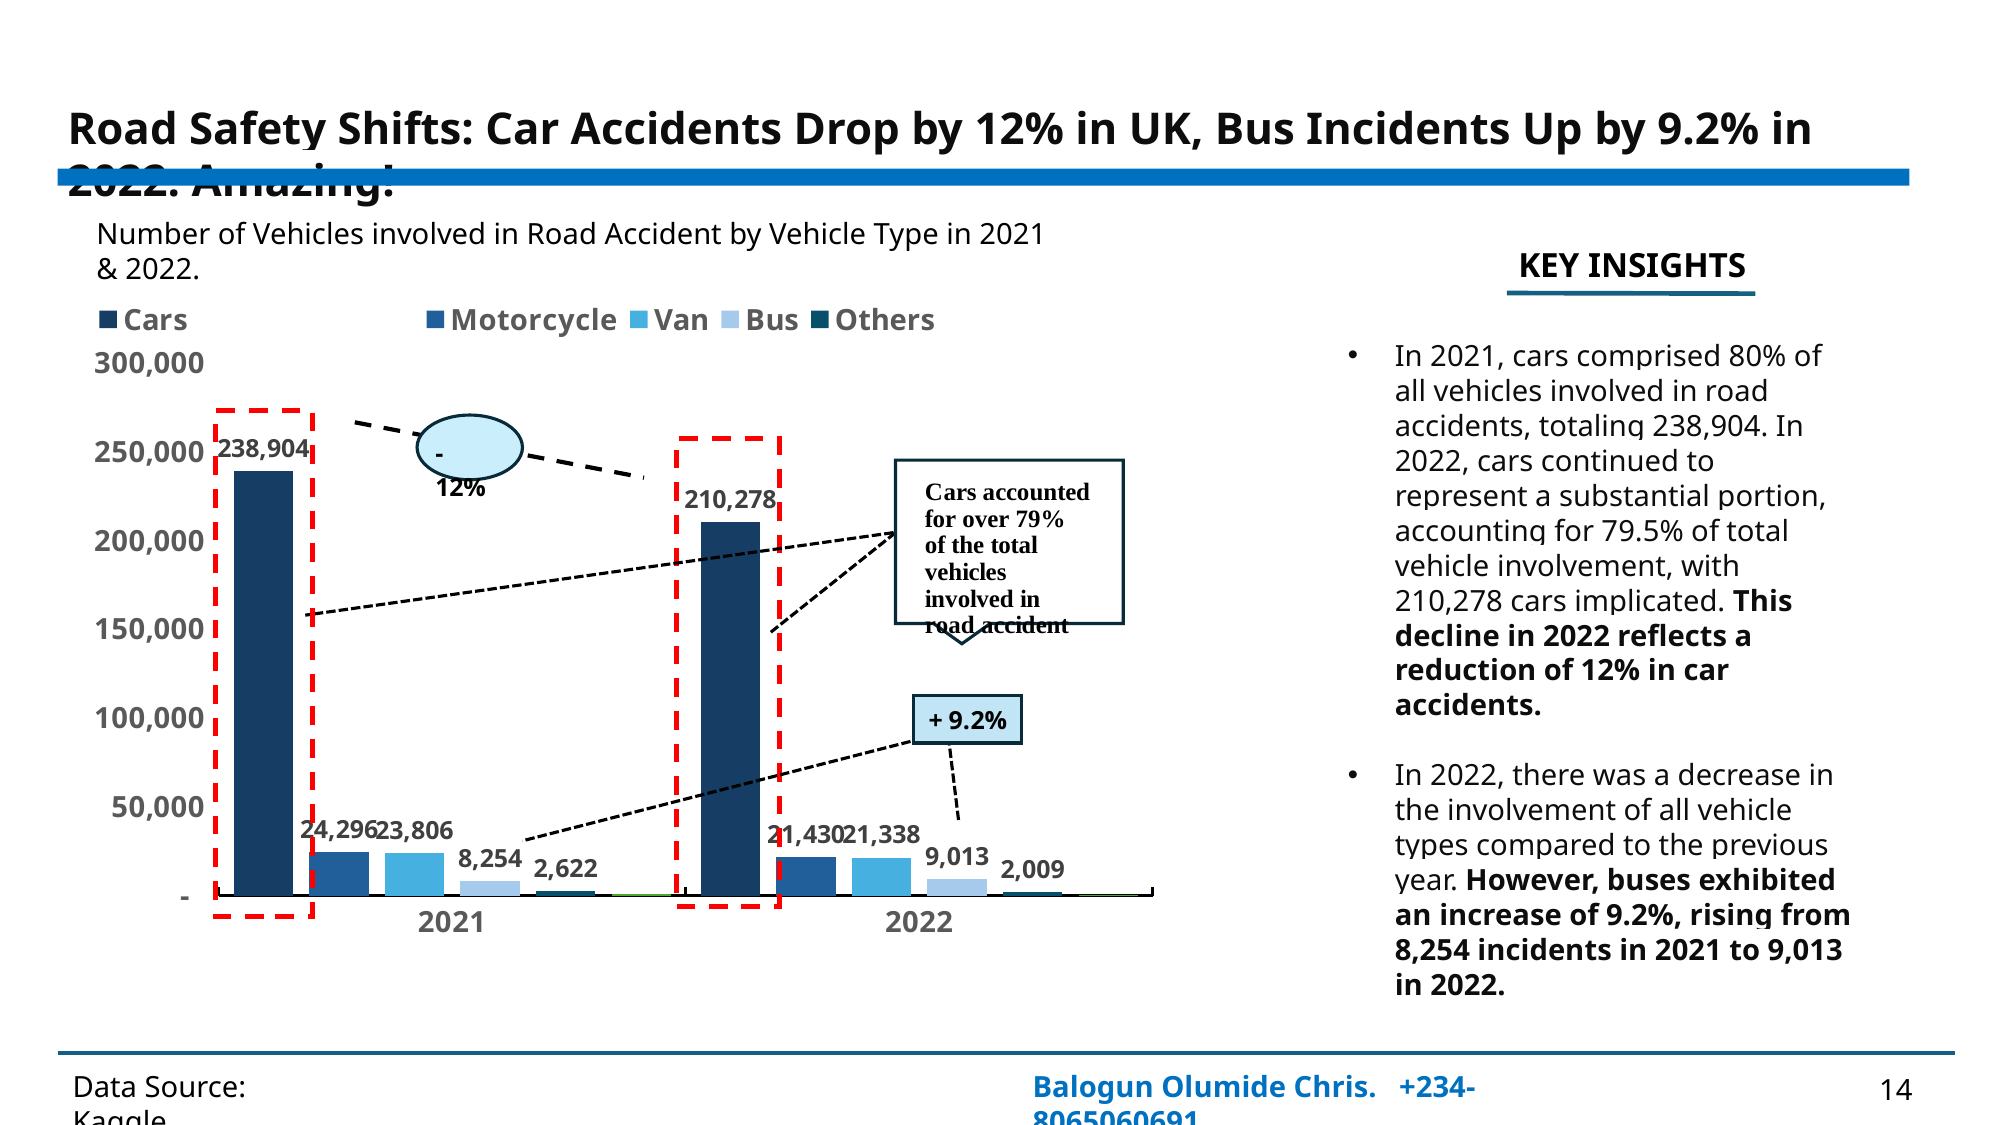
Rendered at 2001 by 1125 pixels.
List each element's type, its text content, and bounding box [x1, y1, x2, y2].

text_box 14 [1864, 1063, 1935, 1114]
chart [81, 292, 1175, 957]
text_box Number of Vehicles involved in Road Accident by Vehicle Type in 2021 & 2022. [81, 208, 1086, 292]
text_box Balogun Olumide Chris. +234-8065060691 [1017, 1060, 1595, 1125]
text_box Road Safety Shifts: Car Accidents Drop by 12% in UK, Bus Incidents Up by 9.2% in 2022. Amazing! [53, 93, 1869, 213]
text_box In 2021, cars comprised 80% of all vehicles involved in road accidents, totaling 238,904. In 2022, cars continued to represent a substantial portion, accounting for 79.5% of total vehicle involvement, with 210,278 cars implicated. This decline in 2022 reflects a reduction of 12% in car accidents. In 2022, there was a decrease in the involvement of all vehicle types compared to the previous year. However, buses exhibited an increase of 9.2%, rising from 8,254 incidents in 2021 to 9,013 in 2022. [1333, 329, 1869, 1051]
text_box KEY INSIGHTS [1454, 232, 1791, 293]
text_box [56, 167, 1911, 187]
text_box Data Source: Kaggle.. [57, 1060, 374, 1125]
